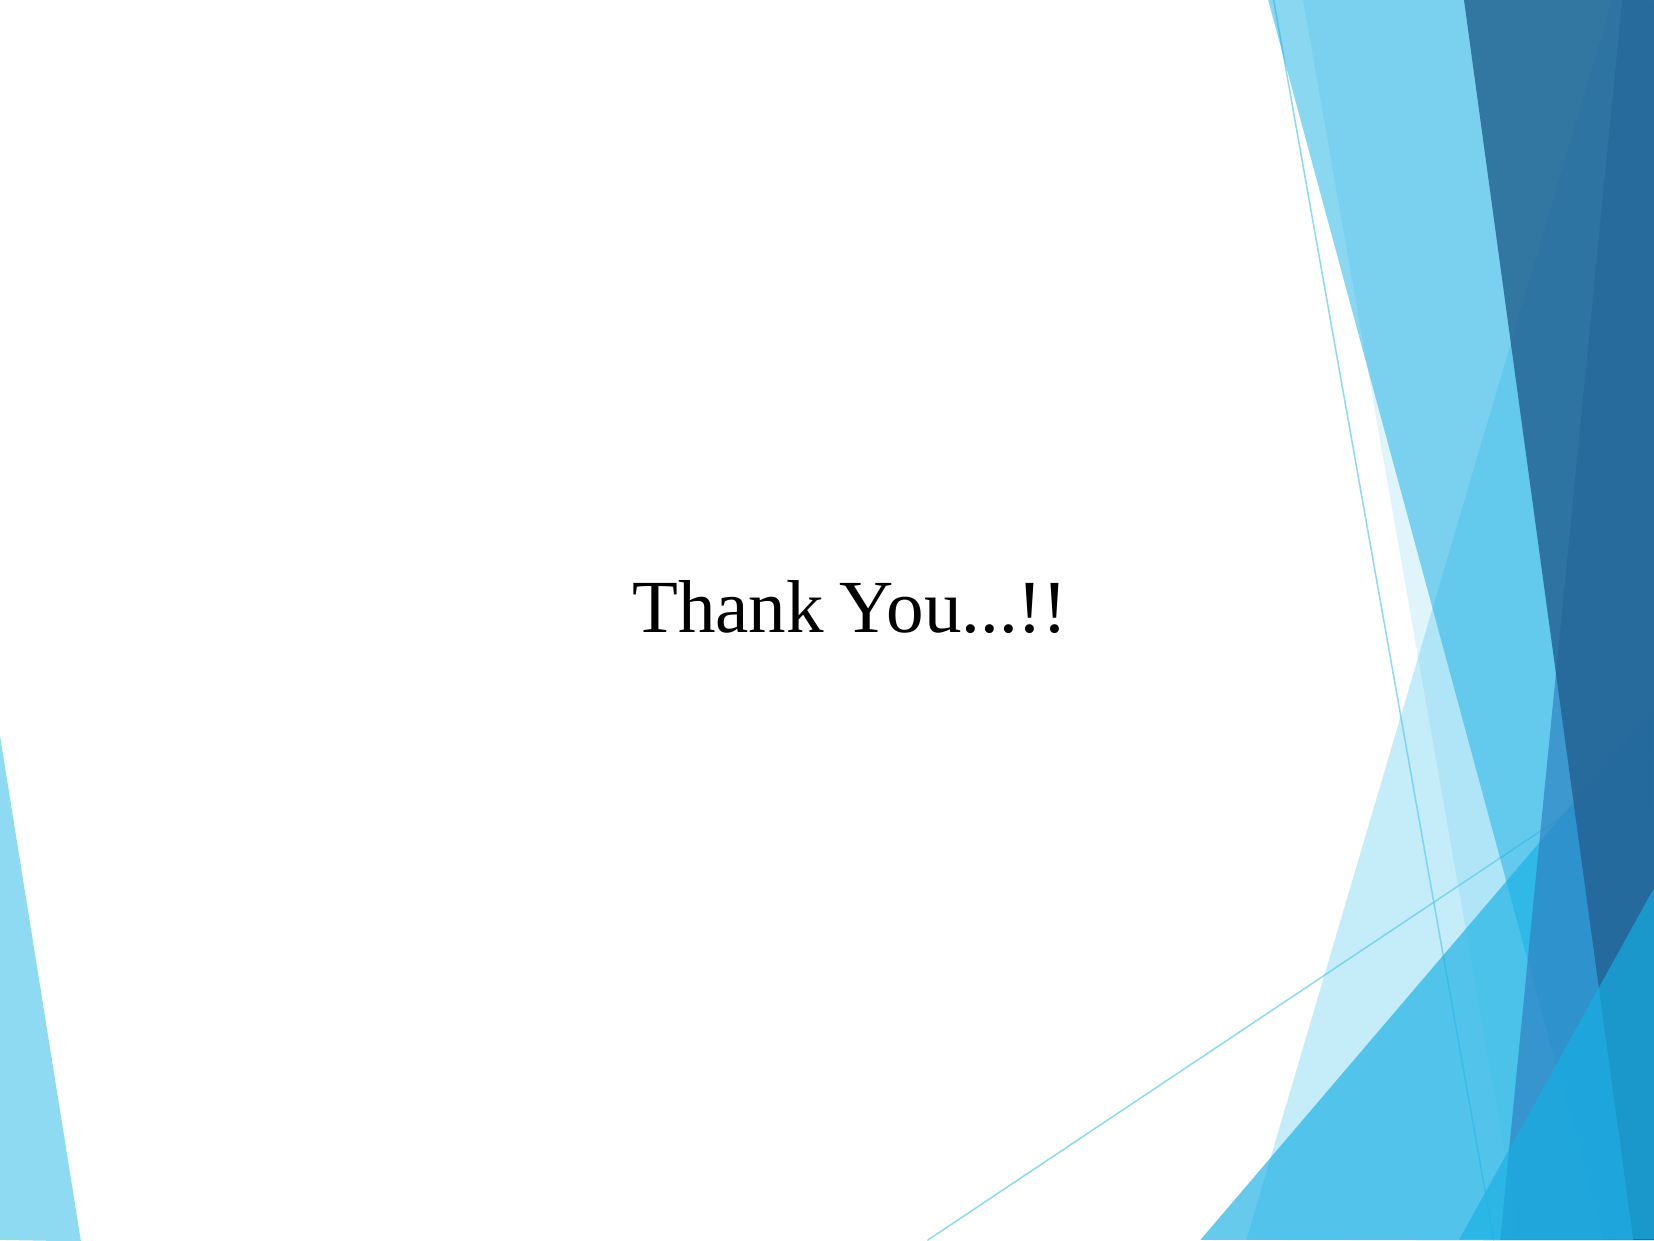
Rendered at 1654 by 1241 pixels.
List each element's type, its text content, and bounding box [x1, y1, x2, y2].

text_box Thank You...!! [106, 501, 1595, 709]
